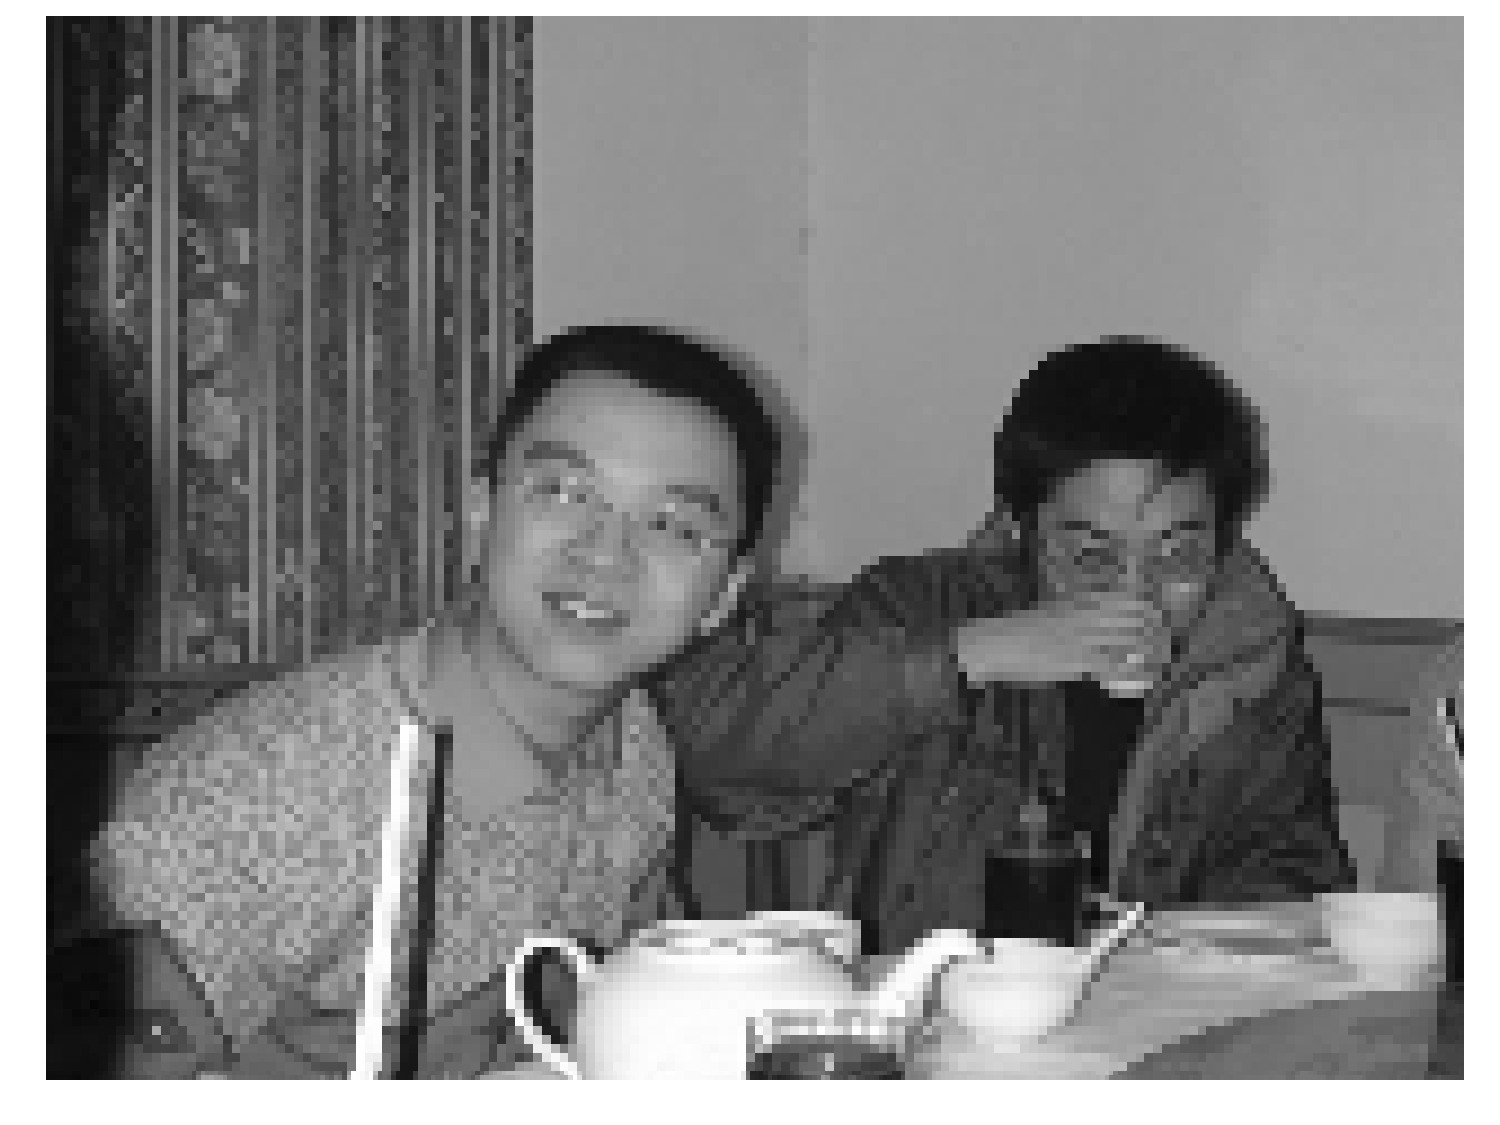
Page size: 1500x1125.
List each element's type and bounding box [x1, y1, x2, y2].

list [46, 16, 1465, 1080]
